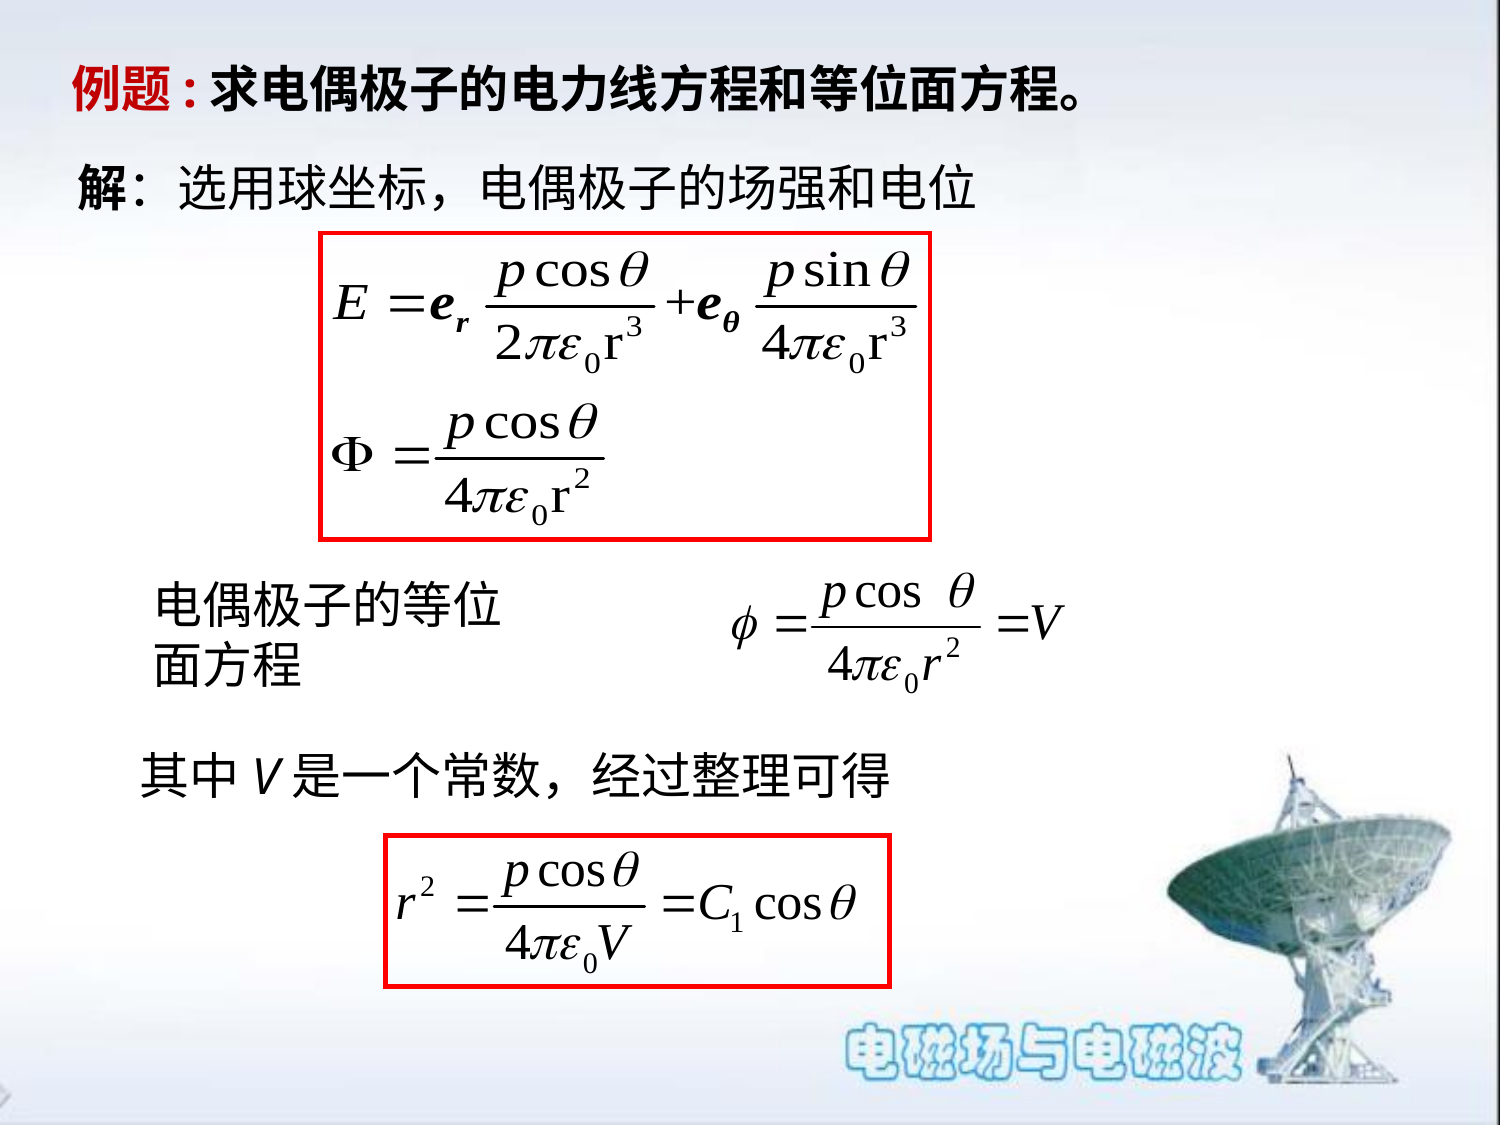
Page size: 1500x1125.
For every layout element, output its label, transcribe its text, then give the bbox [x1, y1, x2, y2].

text_box 其中V是一个常数，经过整理可得 [125, 725, 975, 812]
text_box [724, 549, 1076, 705]
picture [0, 0, 1500, 1125]
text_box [387, 837, 887, 985]
text_box 例题:求电偶极子的电力线方程和等位面方程。 [56, 38, 1444, 126]
text_box 解：选用球坐标，电偶极子的场强和电位 [62, 137, 1088, 225]
text_box 电偶极子的等位面方程 [137, 565, 563, 701]
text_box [322, 235, 928, 538]
